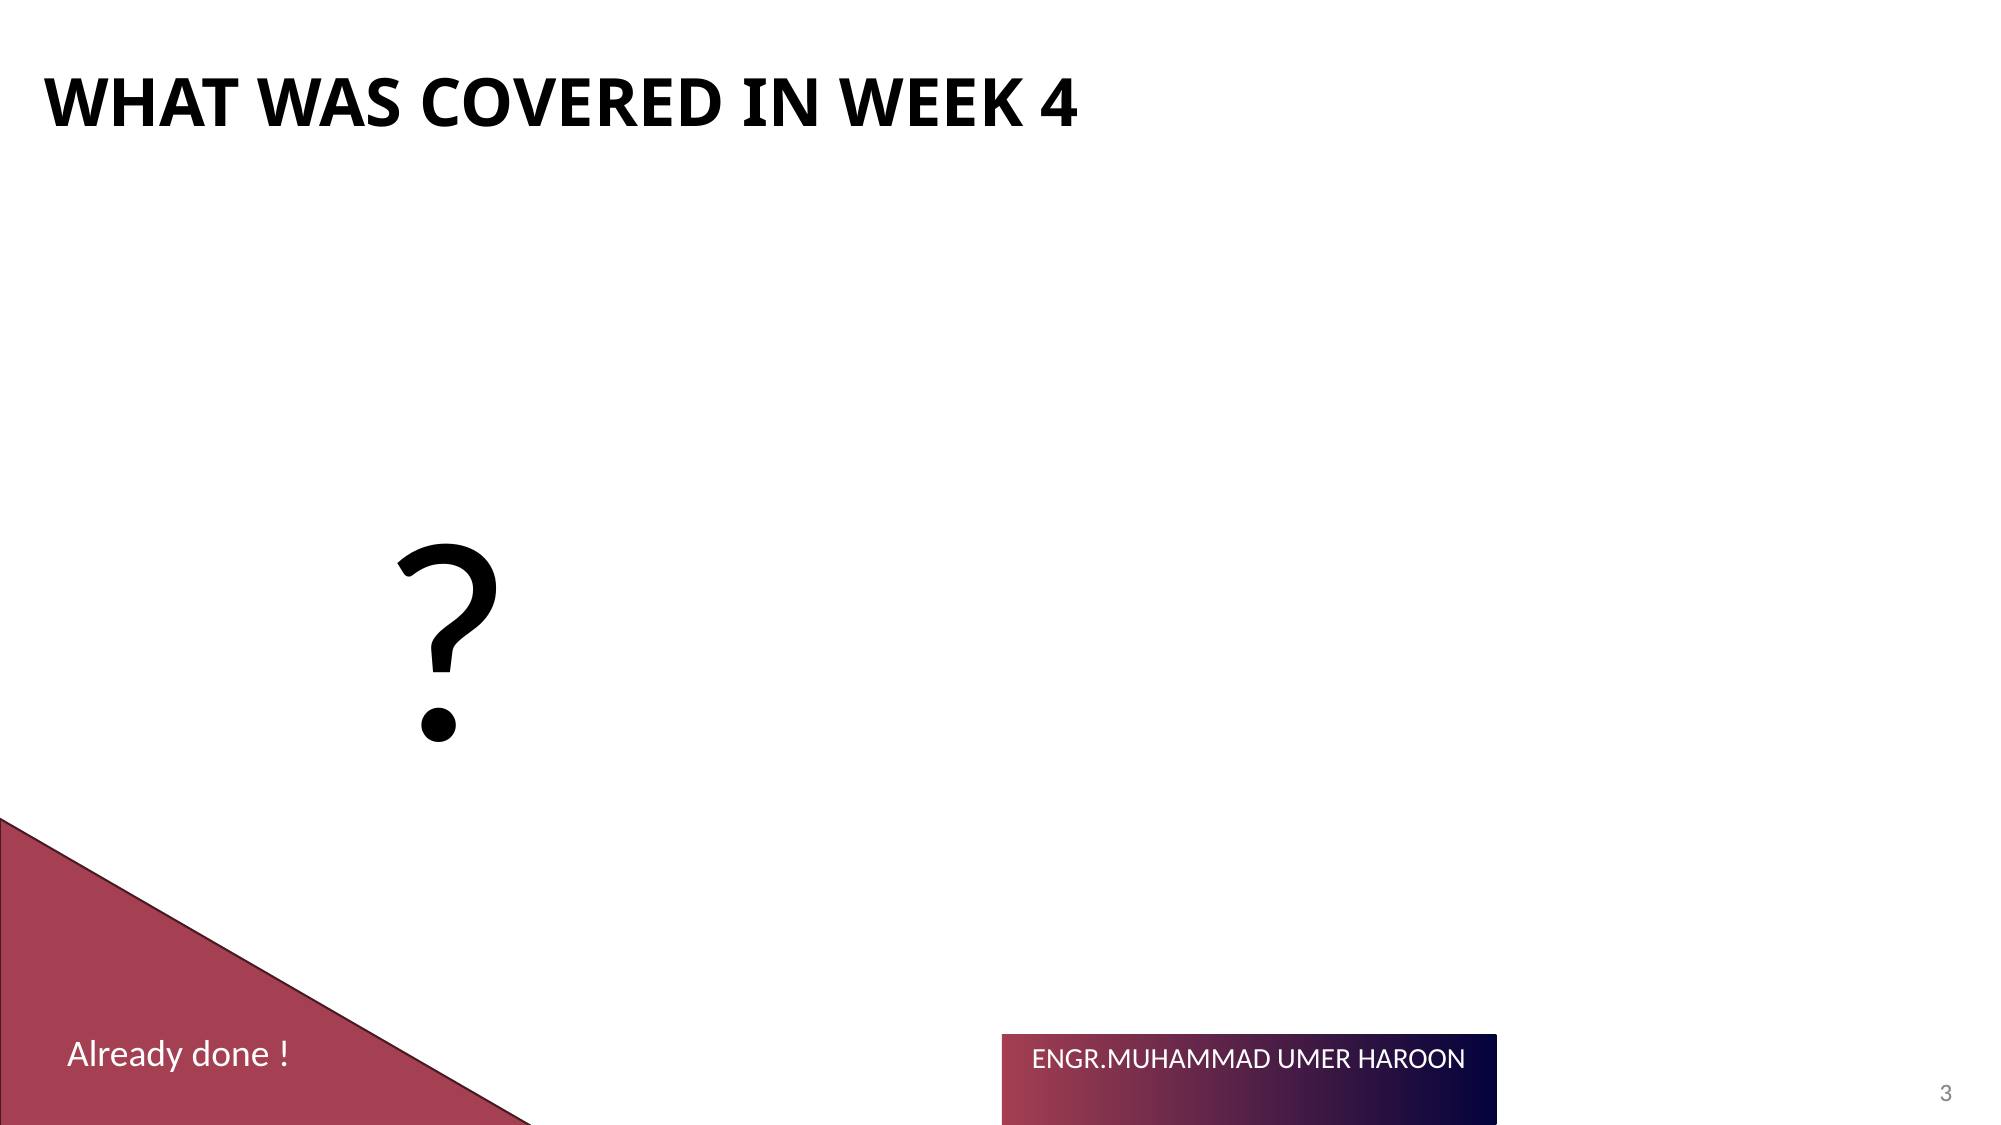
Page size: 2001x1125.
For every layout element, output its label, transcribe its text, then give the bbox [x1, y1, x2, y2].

list ? [365, 272, 1763, 819]
title What was COVERED IN WEEK 4 [29, 12, 1787, 158]
slide_number 3 [1894, 1061, 1968, 1121]
text_box Already done ! [0, 817, 532, 1125]
